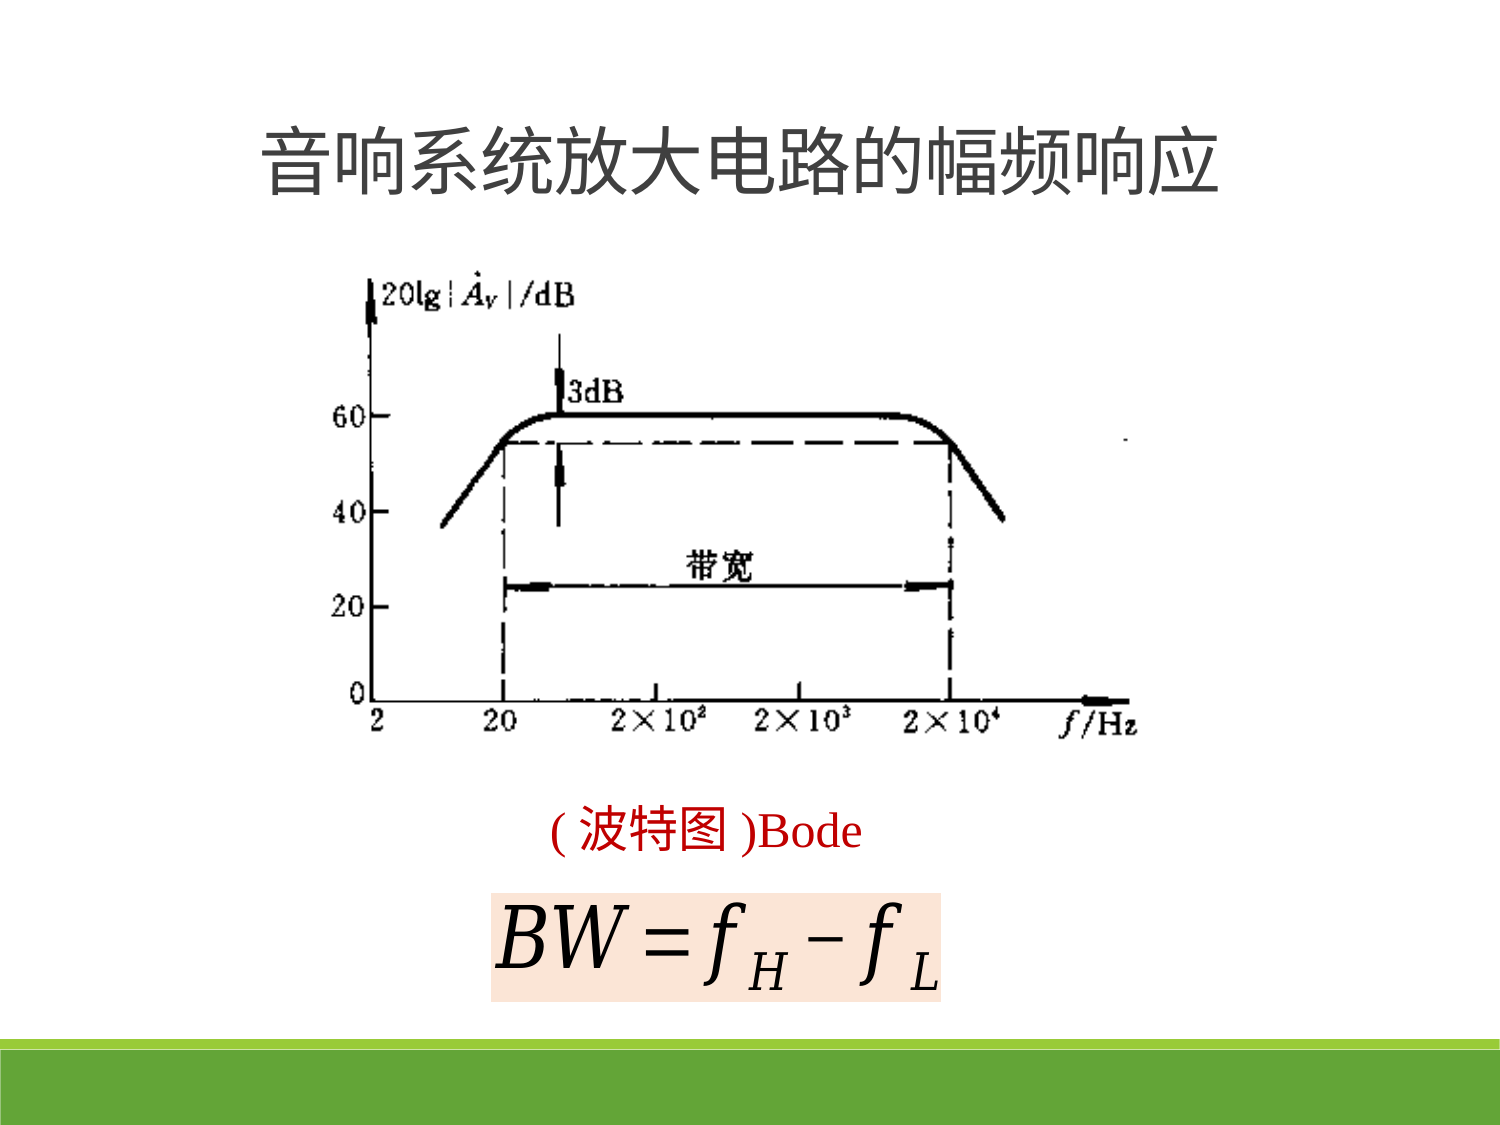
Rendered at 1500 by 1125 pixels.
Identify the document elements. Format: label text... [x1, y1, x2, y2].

text_box (波特图)Bode [535, 792, 898, 866]
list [265, 256, 1168, 786]
title 音响系统放大电路的幅频响应 [243, 87, 1257, 213]
